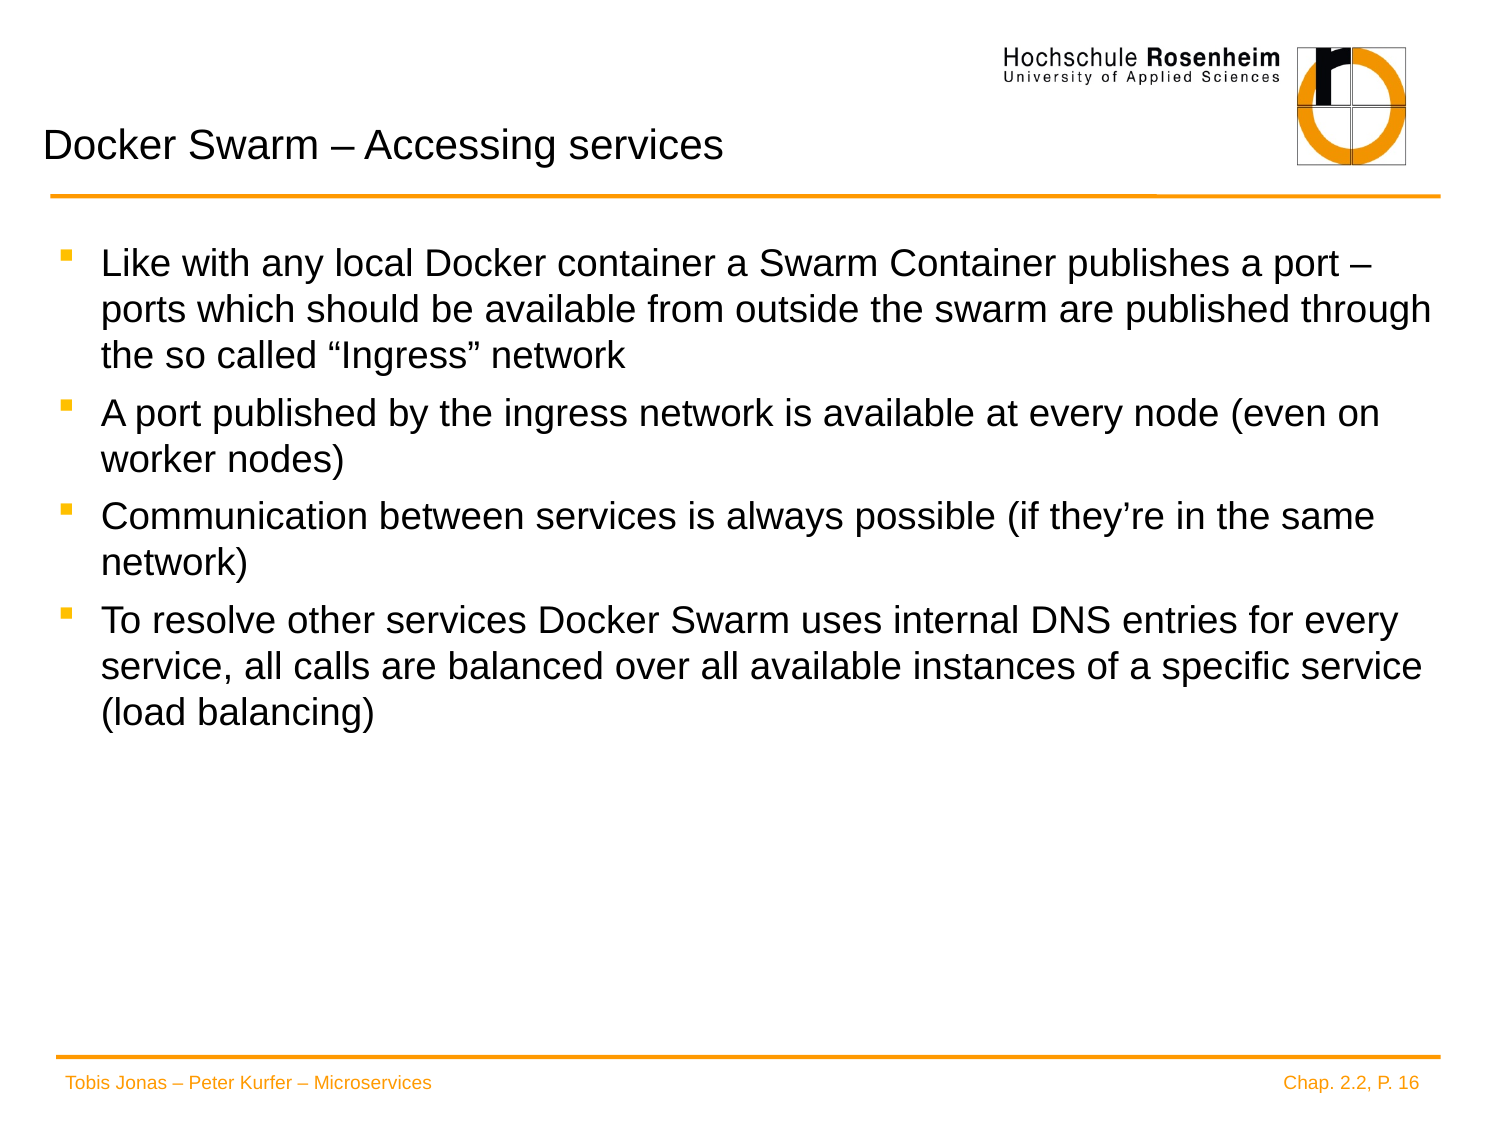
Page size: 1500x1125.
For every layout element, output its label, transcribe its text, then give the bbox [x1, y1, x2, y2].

title Docker Swarm – Accessing services [42, 41, 987, 168]
picture [1003, 45, 1407, 167]
list Like with any local Docker container a Swarm Container publishes a port – ports which should be available from outside the swarm are published through the so called “Ingress” network A port published by the ingress network is available at every node (even on worker nodes) Communication between services is always possible (if they’re in the same network) To resolve other services Docker Swarm uses internal DNS entries for every service, all calls are balanced over all available instances of a specific service (load balancing) [42, 230, 1470, 1026]
